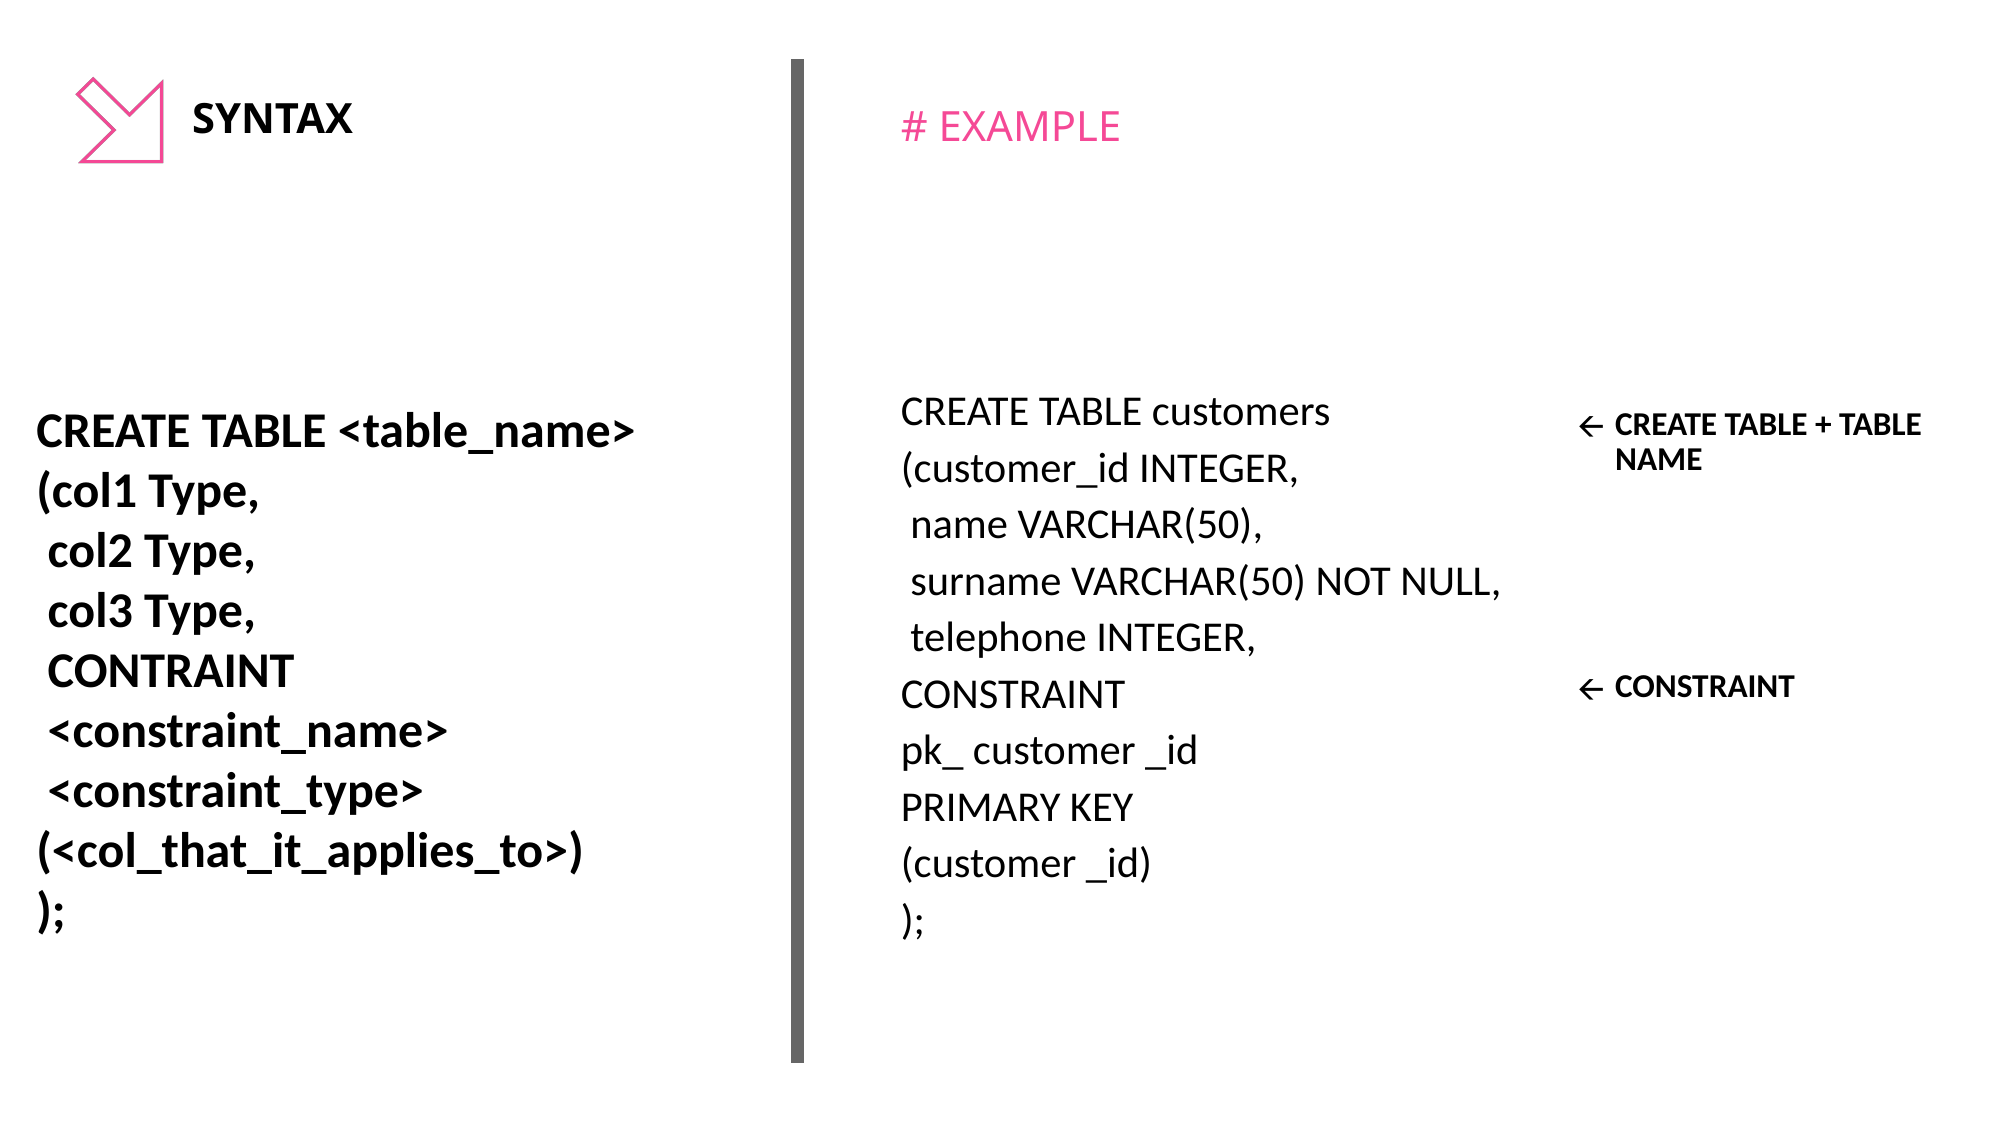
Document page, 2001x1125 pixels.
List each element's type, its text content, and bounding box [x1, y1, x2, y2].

text_box CREATE TABLE <table_name> (col1 Type, col2 Type, col3 Type, CONTRAINT <constraint_name> <constraint_type> (<col_that_it_applies_to>) ); [21, 389, 721, 951]
text_box # EXAMPLE [885, 62, 1477, 181]
text_box CREATE TABLE + TABLE NAME CONSTRAINT [1562, 398, 1942, 906]
list CREATE TABLE customers (customer_id INTEGER, name VARCHAR(50), surname VARCHAR(50) NOT NULL, telephone INTEGER, CONSTRAINT pk_ customer _id PRIMARY KEY (customer _id) ); [885, 389, 1536, 957]
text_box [58, 58, 768, 178]
